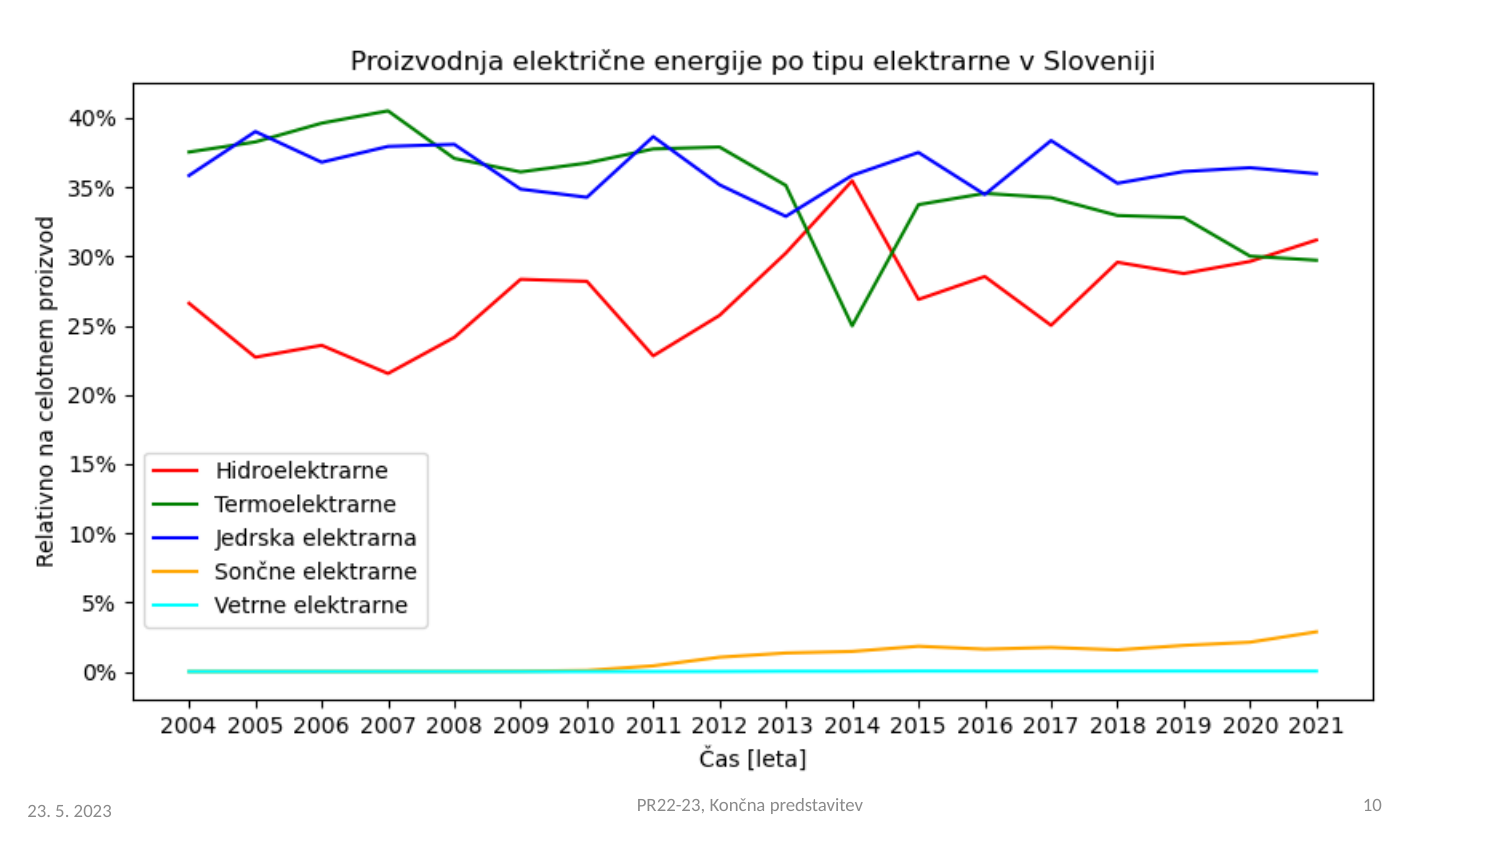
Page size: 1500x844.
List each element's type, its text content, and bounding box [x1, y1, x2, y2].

slide_number 23. 5. 2023 [12, 788, 629, 833]
slide_number 10 [1059, 788, 1397, 827]
footer PR22-23, Končna predstavitev [496, 788, 1003, 827]
picture [0, 0, 1500, 788]
